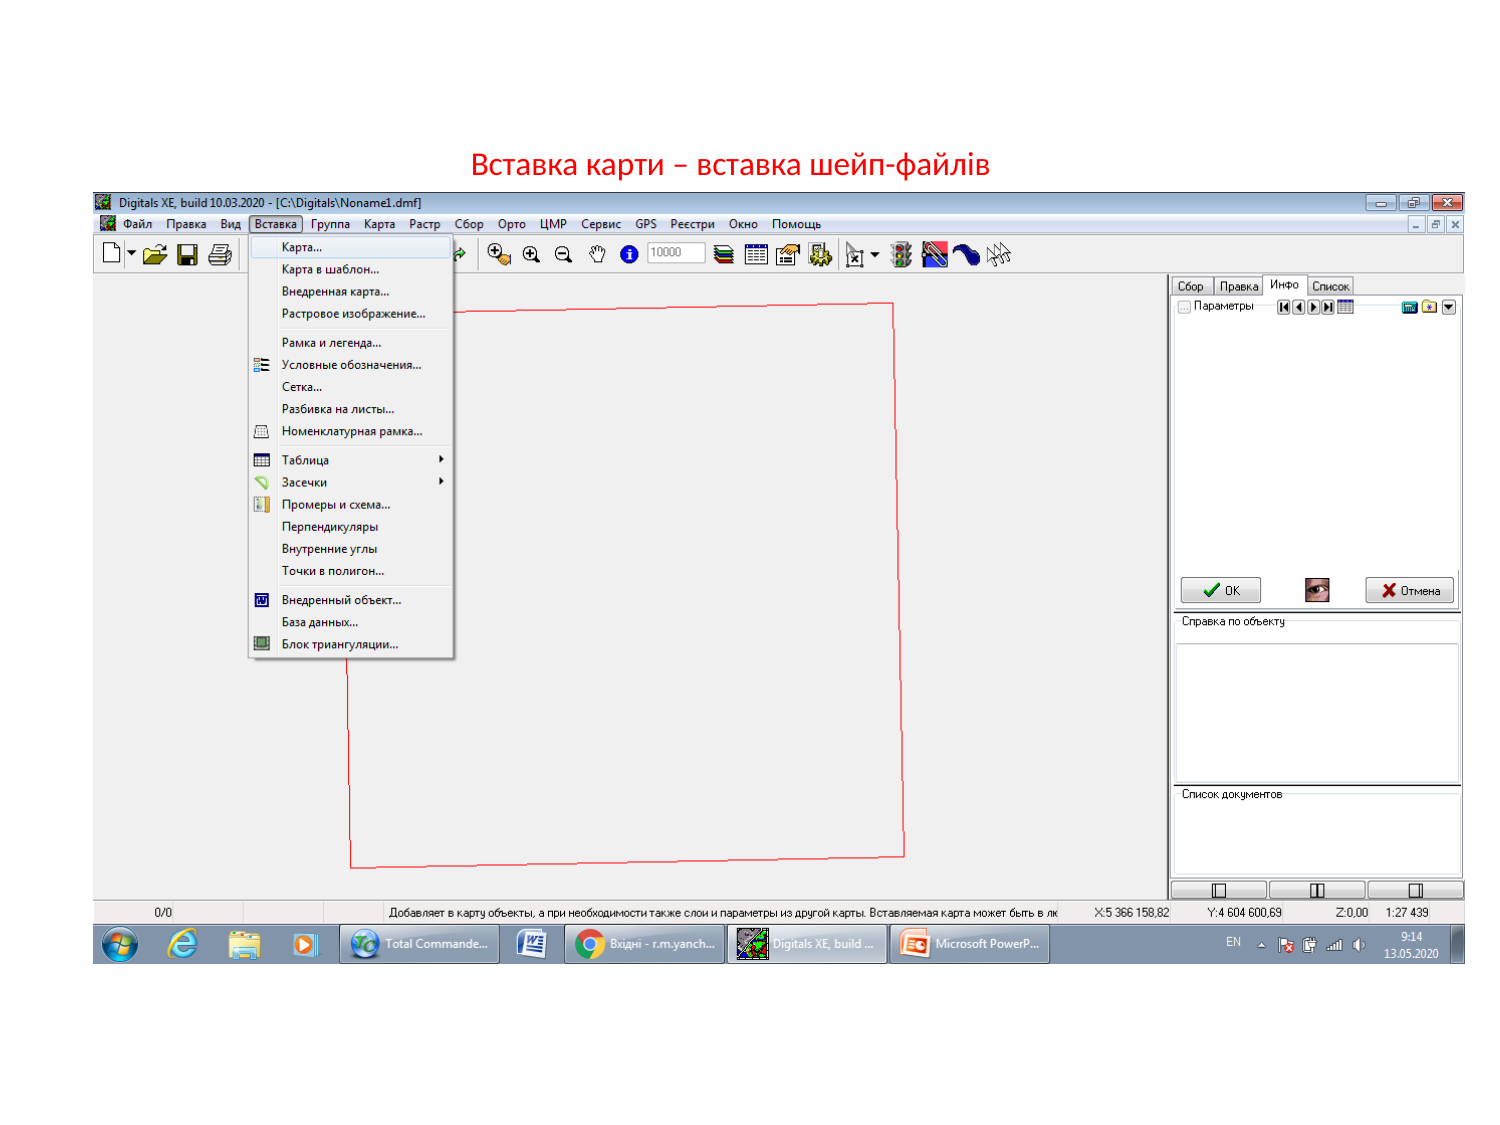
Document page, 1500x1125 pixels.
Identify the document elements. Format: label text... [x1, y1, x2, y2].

title Вставка карти – вставка шейп-файлів [93, 46, 1369, 192]
picture [93, 192, 1466, 965]
